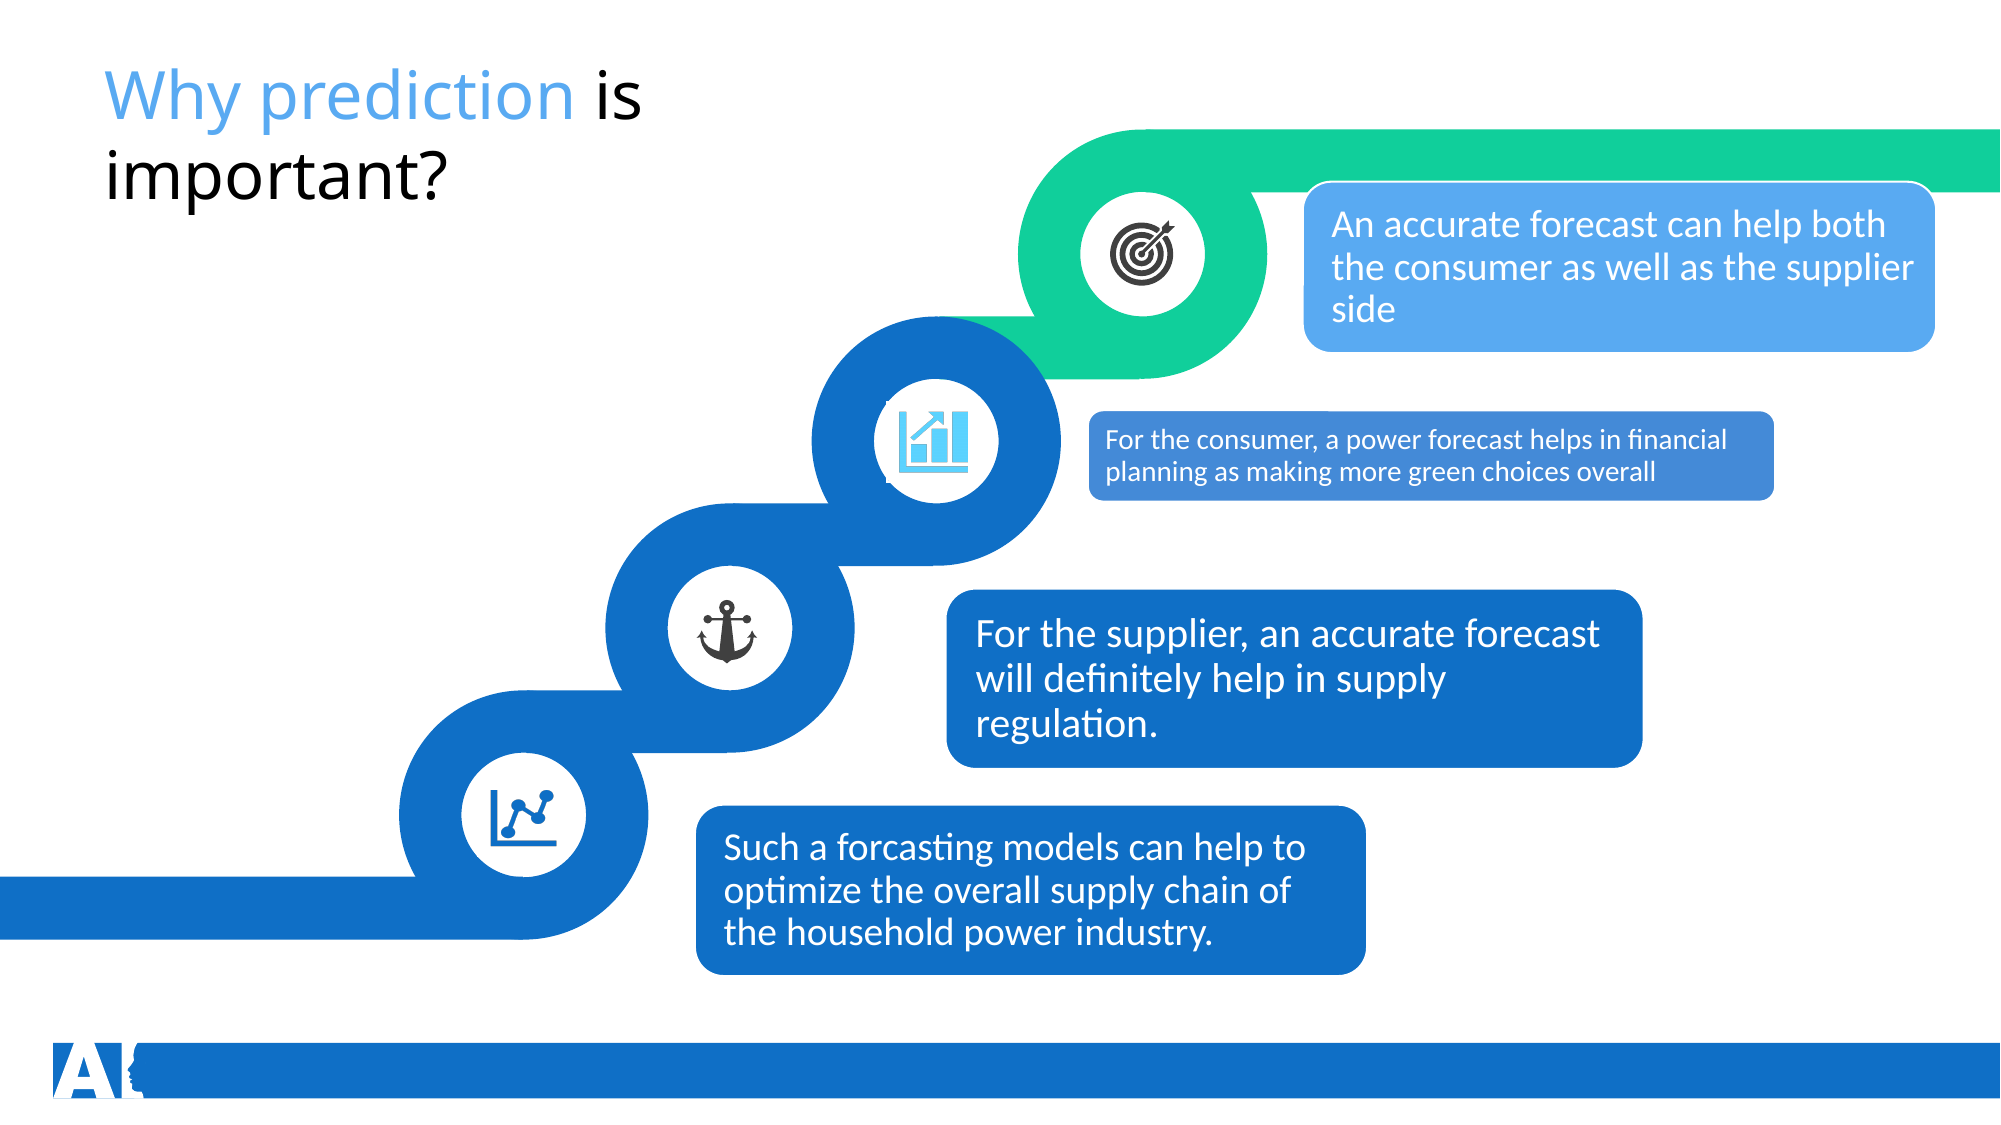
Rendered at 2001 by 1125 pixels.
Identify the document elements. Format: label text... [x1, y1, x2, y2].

text_box [481, 857, 567, 876]
text_box [949, 315, 1128, 380]
text_box [0, 876, 510, 941]
text_box Why prediction is important? [89, 45, 758, 220]
text_box [463, 754, 584, 855]
text_box [1016, 128, 1269, 380]
text_box [604, 502, 856, 754]
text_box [945, 588, 1644, 771]
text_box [1302, 176, 1937, 354]
text_box [810, 315, 1062, 567]
text_box [694, 598, 760, 665]
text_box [694, 804, 1368, 982]
text_box [886, 401, 981, 483]
text_box [1109, 217, 1178, 287]
text_box [398, 689, 650, 941]
text_box [743, 502, 922, 567]
text_box [537, 689, 716, 754]
text_box [477, 779, 569, 857]
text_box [1087, 410, 1776, 519]
text_box [403, 854, 413, 876]
text_box [1145, 128, 2000, 193]
